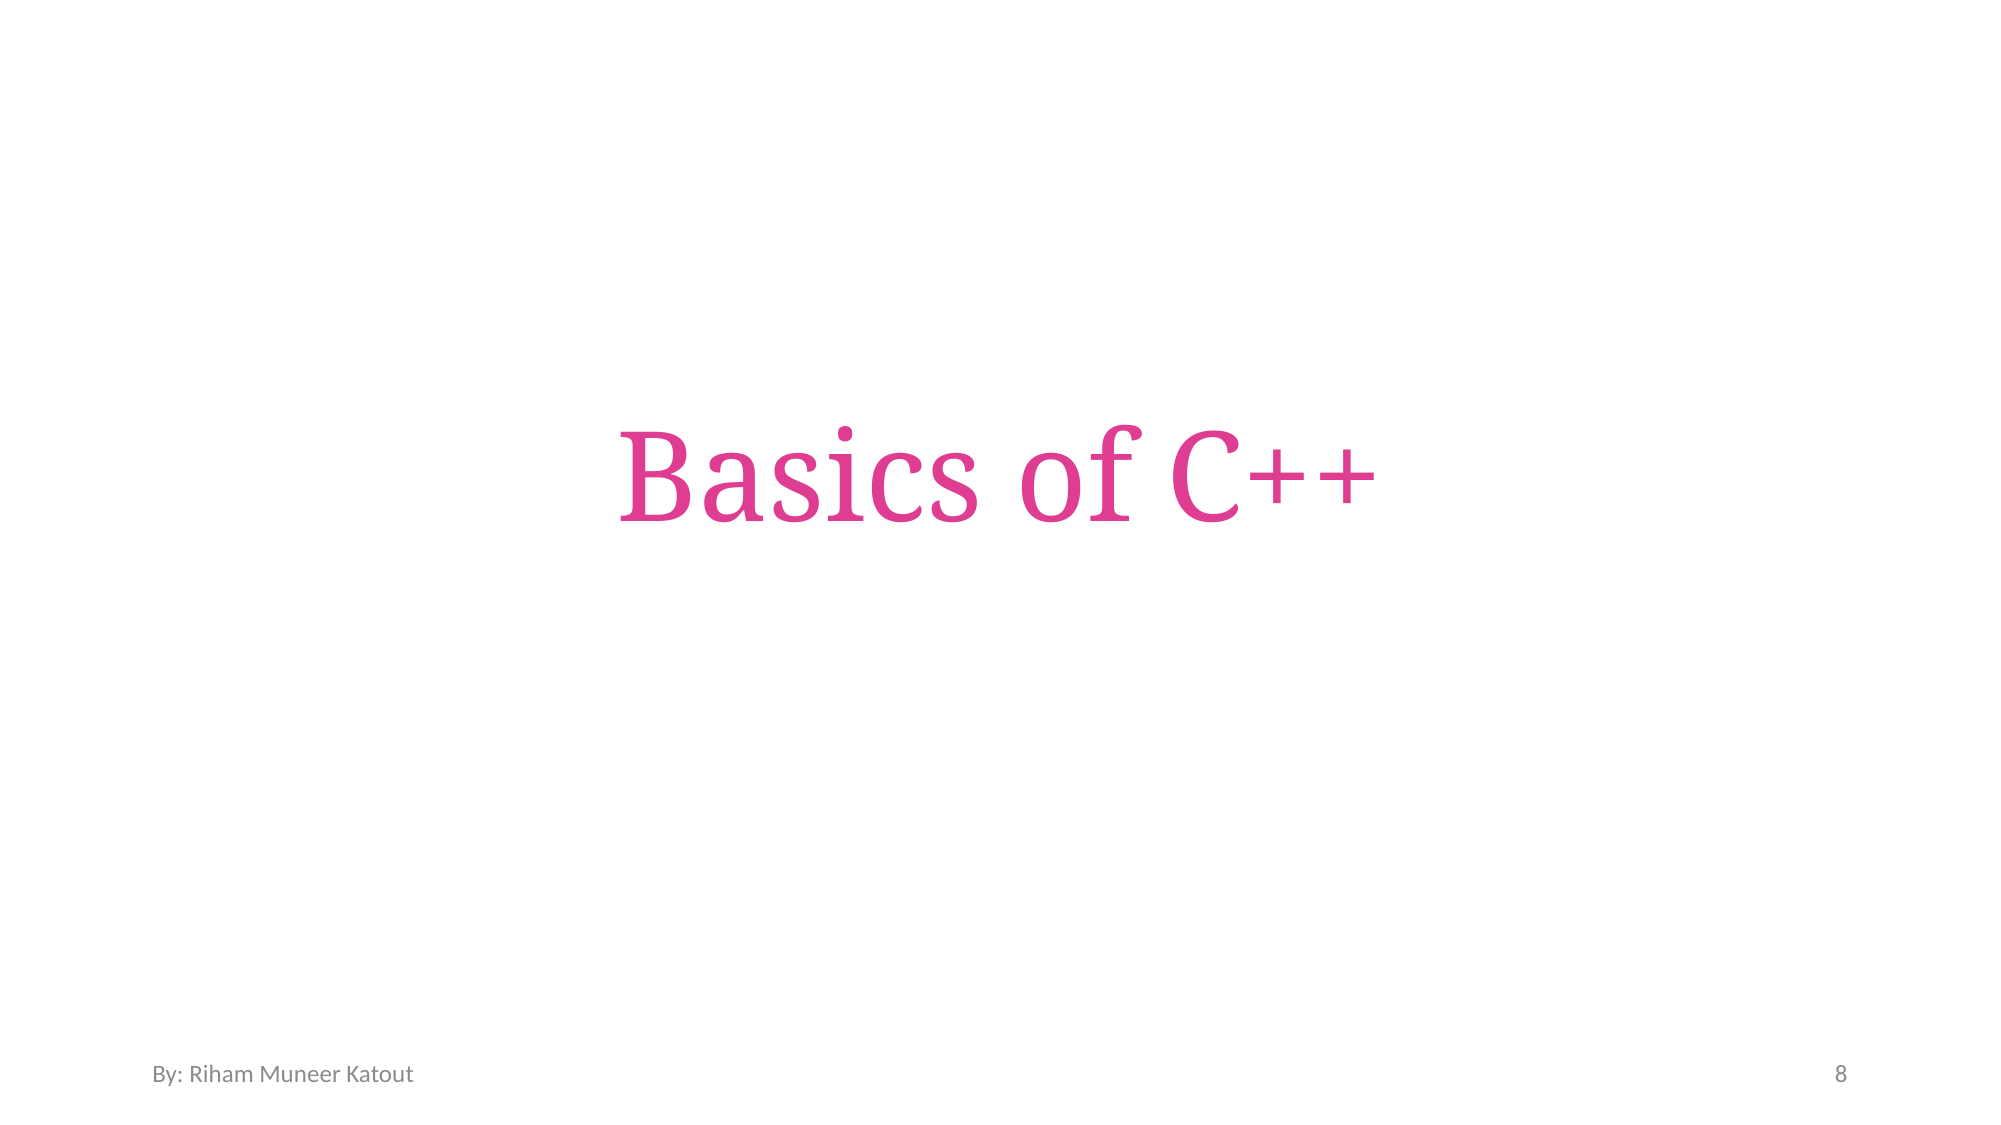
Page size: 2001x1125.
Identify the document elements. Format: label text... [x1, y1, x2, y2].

title Basics of C++ [249, 285, 1750, 678]
slide_number By: Riham Muneer Katout [137, 1042, 588, 1103]
slide_number 8 [1412, 1042, 1863, 1103]
